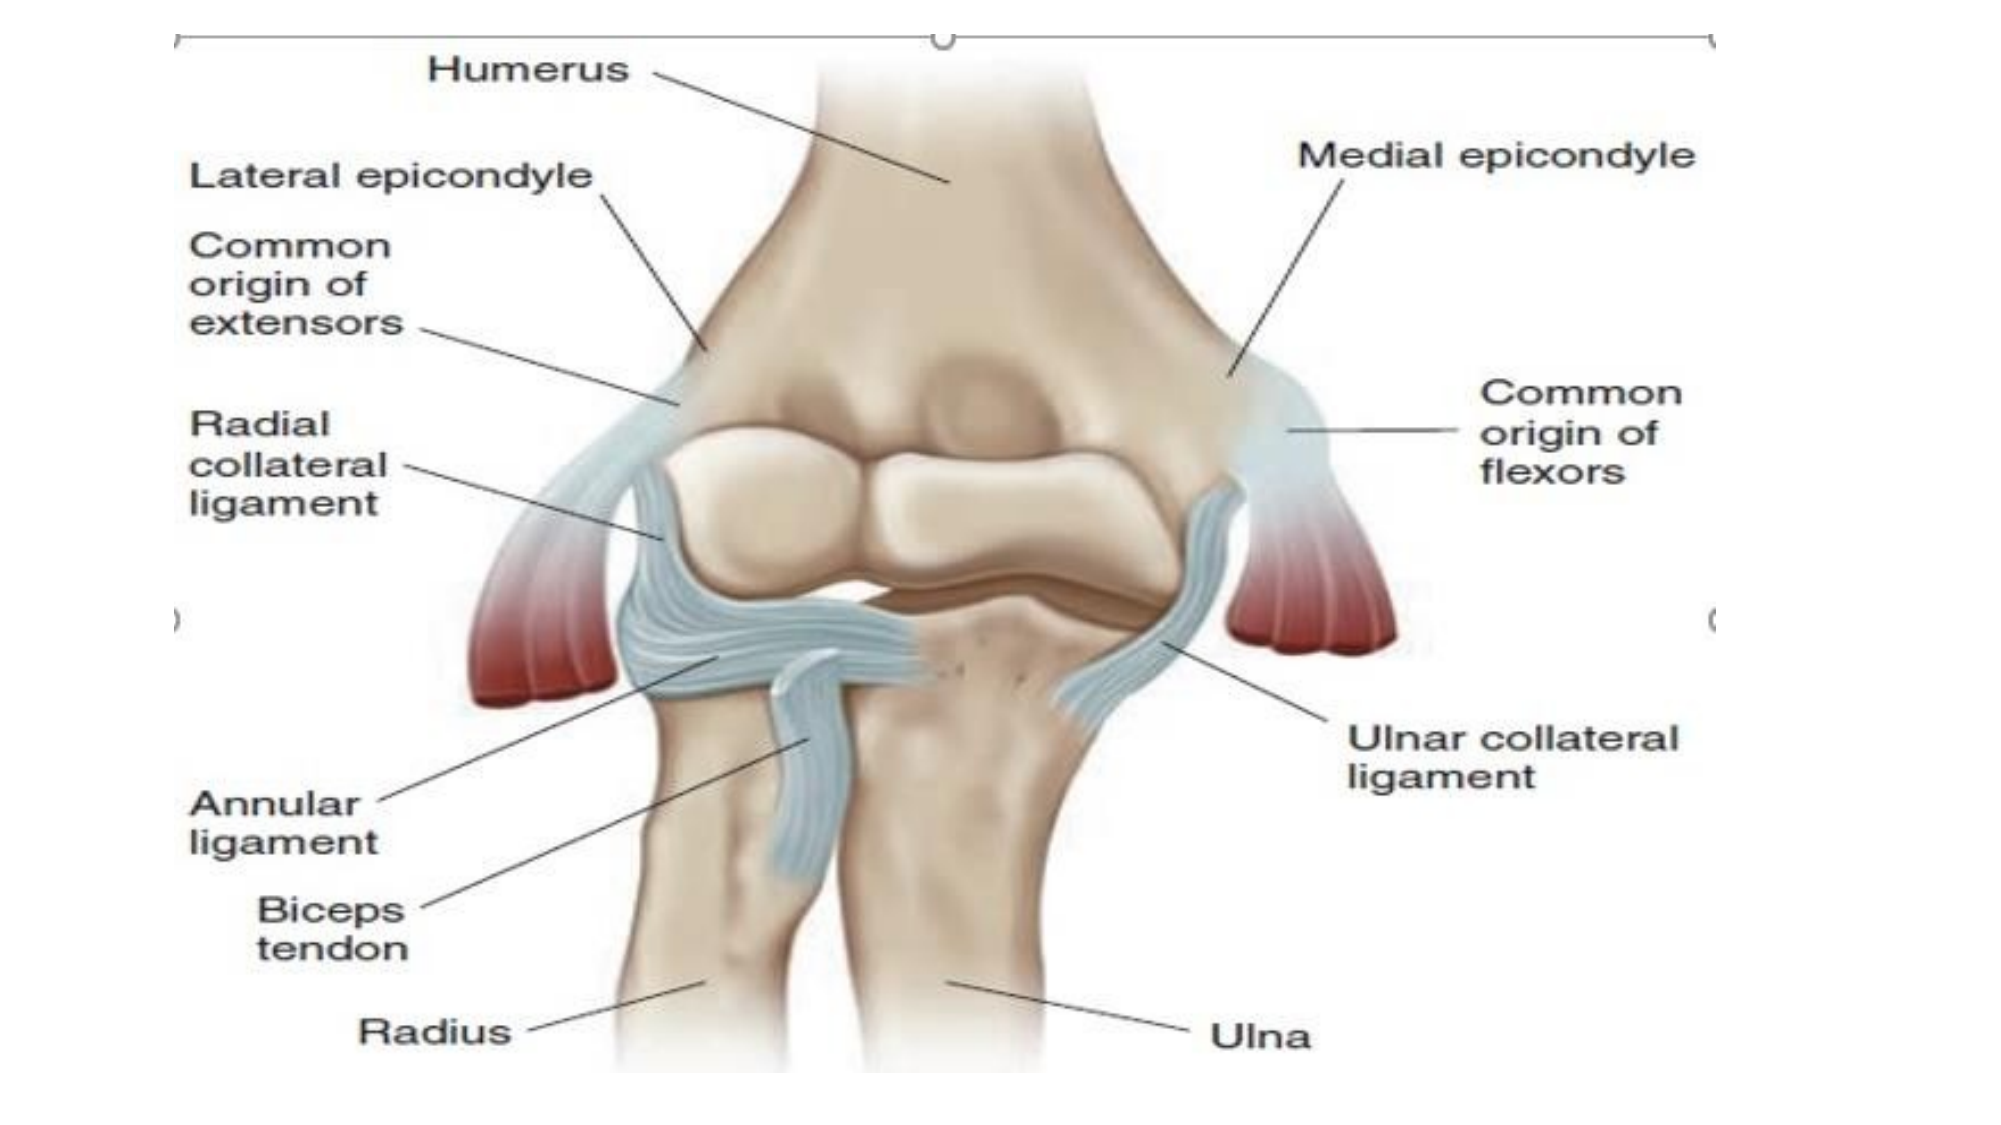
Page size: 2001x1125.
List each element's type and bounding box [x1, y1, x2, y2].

picture [174, 33, 1716, 1074]
